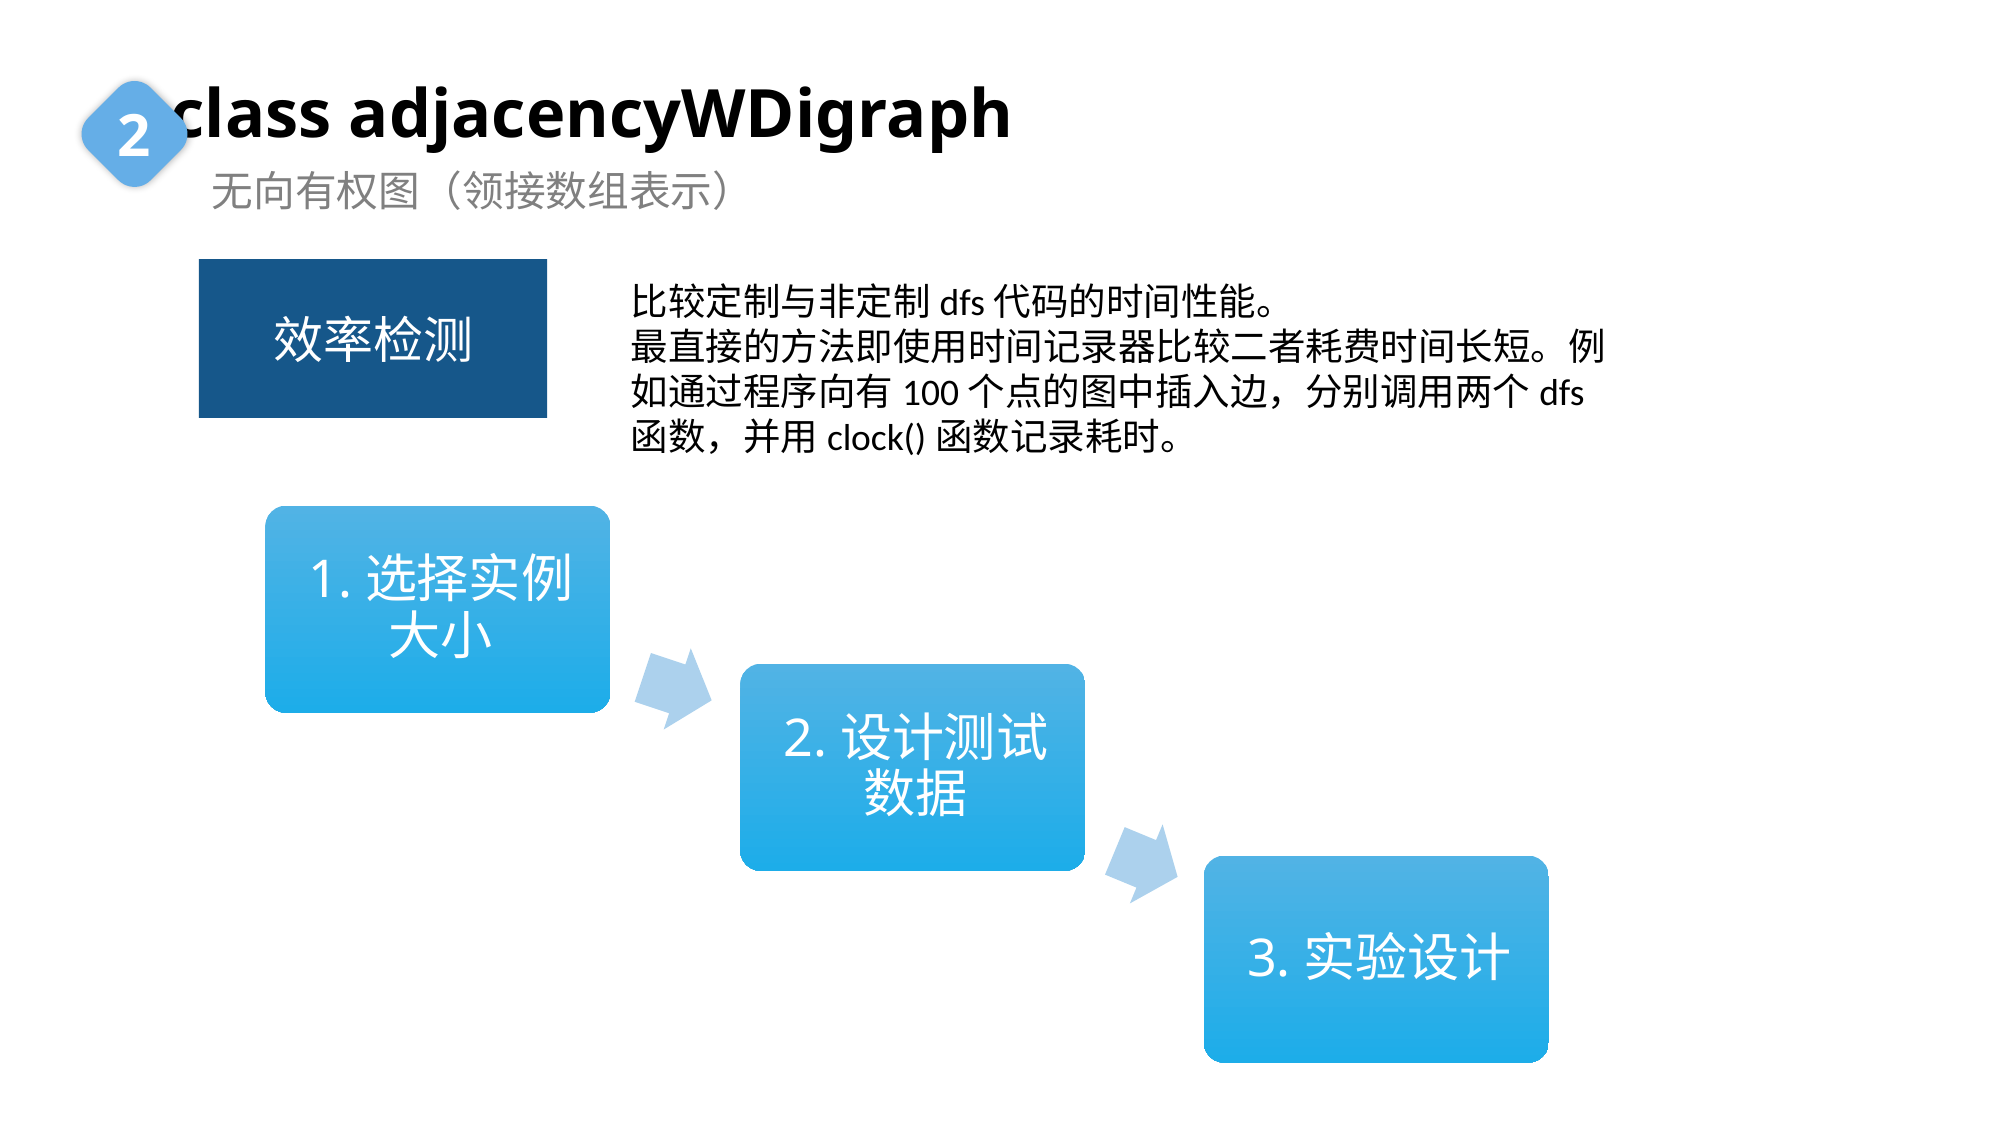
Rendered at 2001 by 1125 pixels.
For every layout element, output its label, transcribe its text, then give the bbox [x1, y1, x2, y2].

text_box 比较定制与非定制dfs代码的时间性能。 最直接的方法即使用时间记录器比较二者耗费时间长短。例如通过程序向有100个点的图中插入边，分别调用两个dfs函数，并用clock()函数记录耗时。 [615, 270, 1636, 466]
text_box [235, 316, 1549, 1086]
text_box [90, 89, 179, 179]
text_box 效率检测 [198, 260, 548, 419]
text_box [196, 63, 1117, 260]
